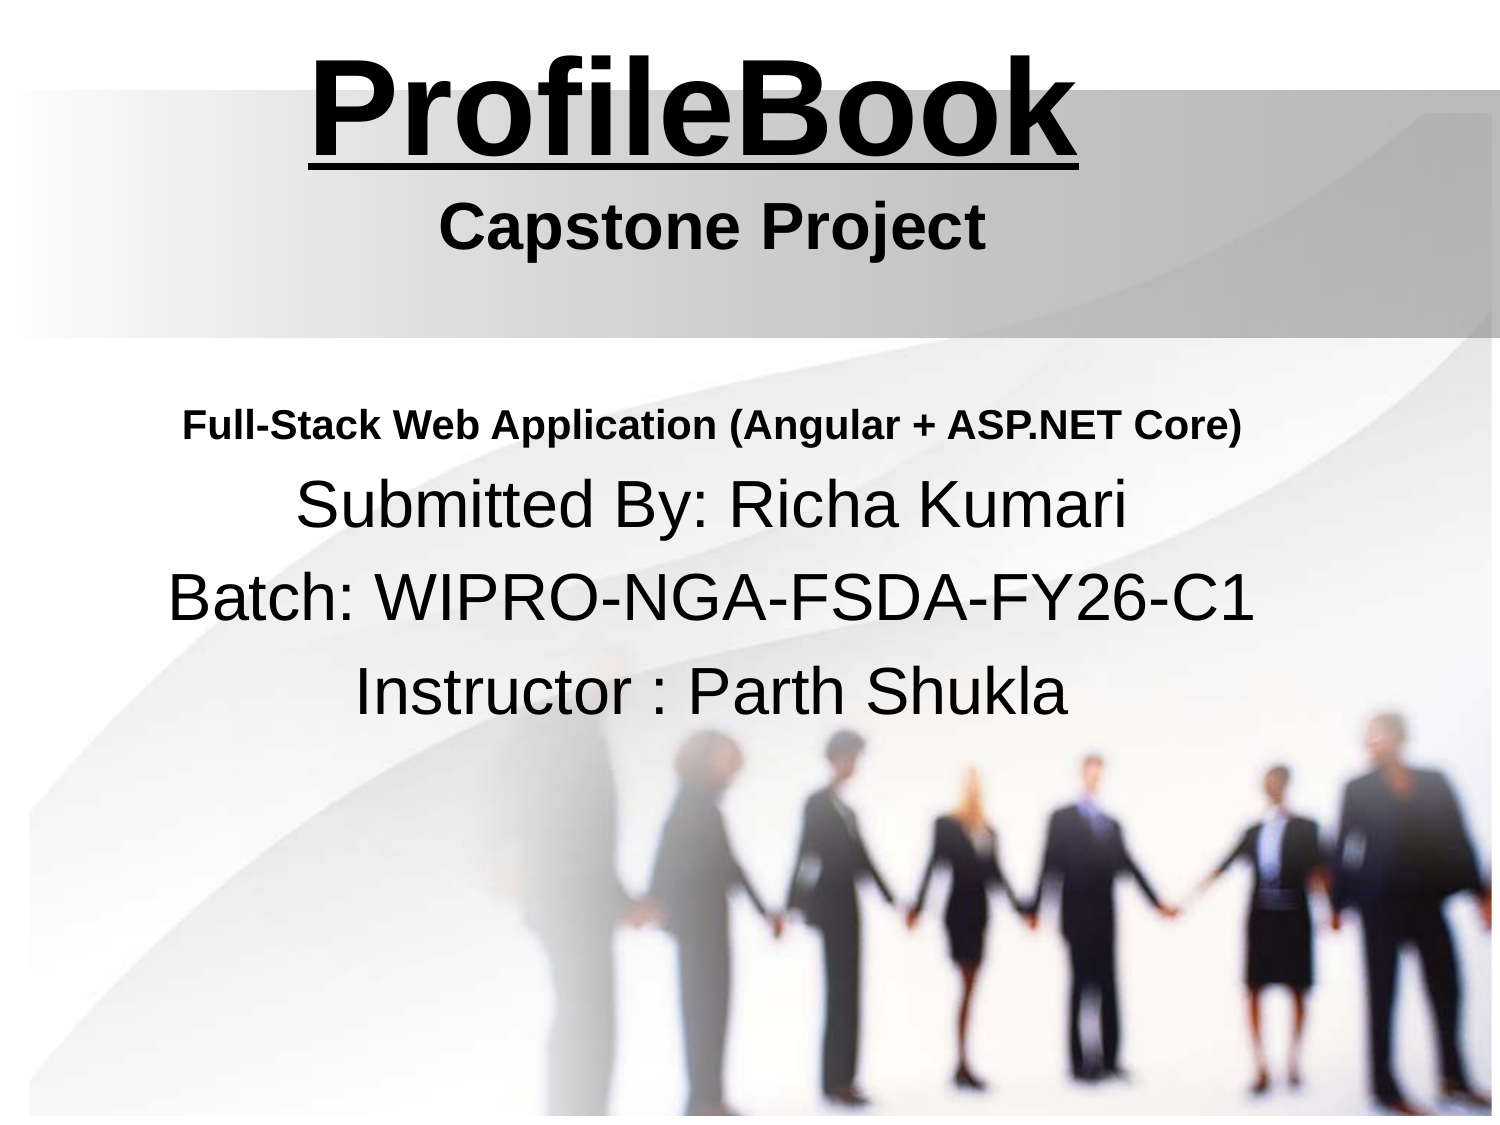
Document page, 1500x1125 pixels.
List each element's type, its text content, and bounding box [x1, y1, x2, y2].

picture [29, 338, 1492, 1116]
title ProfileBook Capstone Project [74, 66, 1351, 215]
subtitle Full-Stack Web Application (Angular + ASP.NET Core) Submitted By: Richa Kumari Batch: WIPRO-NGA-FSDA-FY26-C1 Instructor : Parth Shukla [139, 253, 1286, 872]
